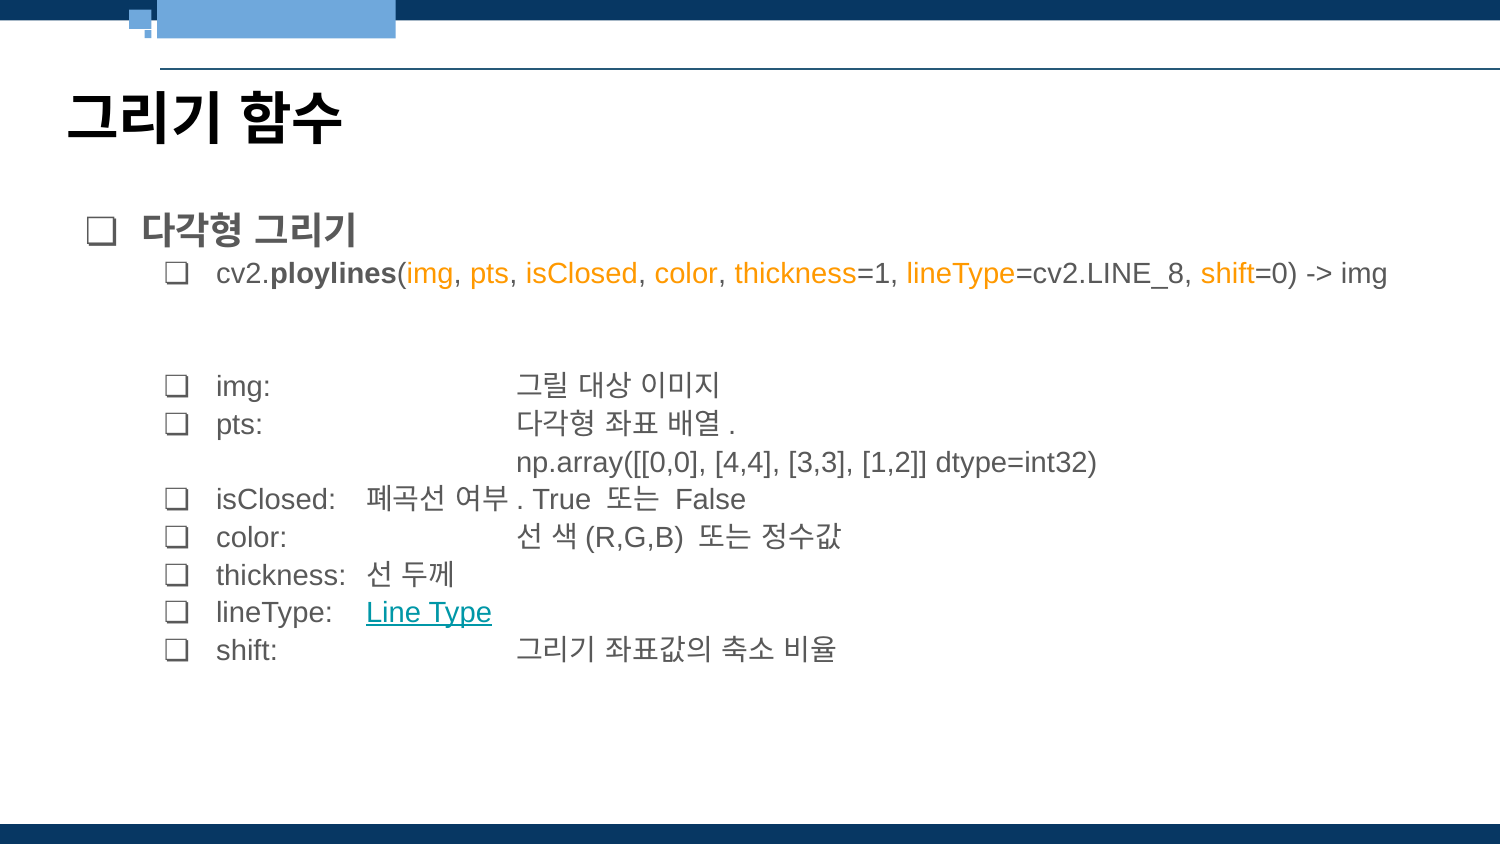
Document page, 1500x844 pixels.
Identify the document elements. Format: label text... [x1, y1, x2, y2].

text_box [129, 9, 152, 29]
text_box [0, 0, 157, 21]
text_box [157, 0, 396, 39]
text_box [144, 30, 152, 39]
picture [113, 61, 1500, 76]
text_box [396, 0, 1500, 21]
list 다각형 그리기 cv2.ploylines(img, pts, isClosed, color, thickness=1, lineType=cv2.LINE_8, shift=0) -> img img: 그릴 대상 이미지 pts: 다각형 좌표 배열. np.array([[0,0], [4,4], [3,3], [1,2]] dtype=int32) isClosed: 폐곡선 여부. True 또는 False color: 선 색(R,G,B) 또는 정수값 thickness: 선 두께 lineType: Line Type shift: 그리기 좌표값의 축소 비율 [51, 189, 1449, 750]
title 그리기 함수 [51, 72, 1449, 167]
text_box [0, 824, 1500, 844]
